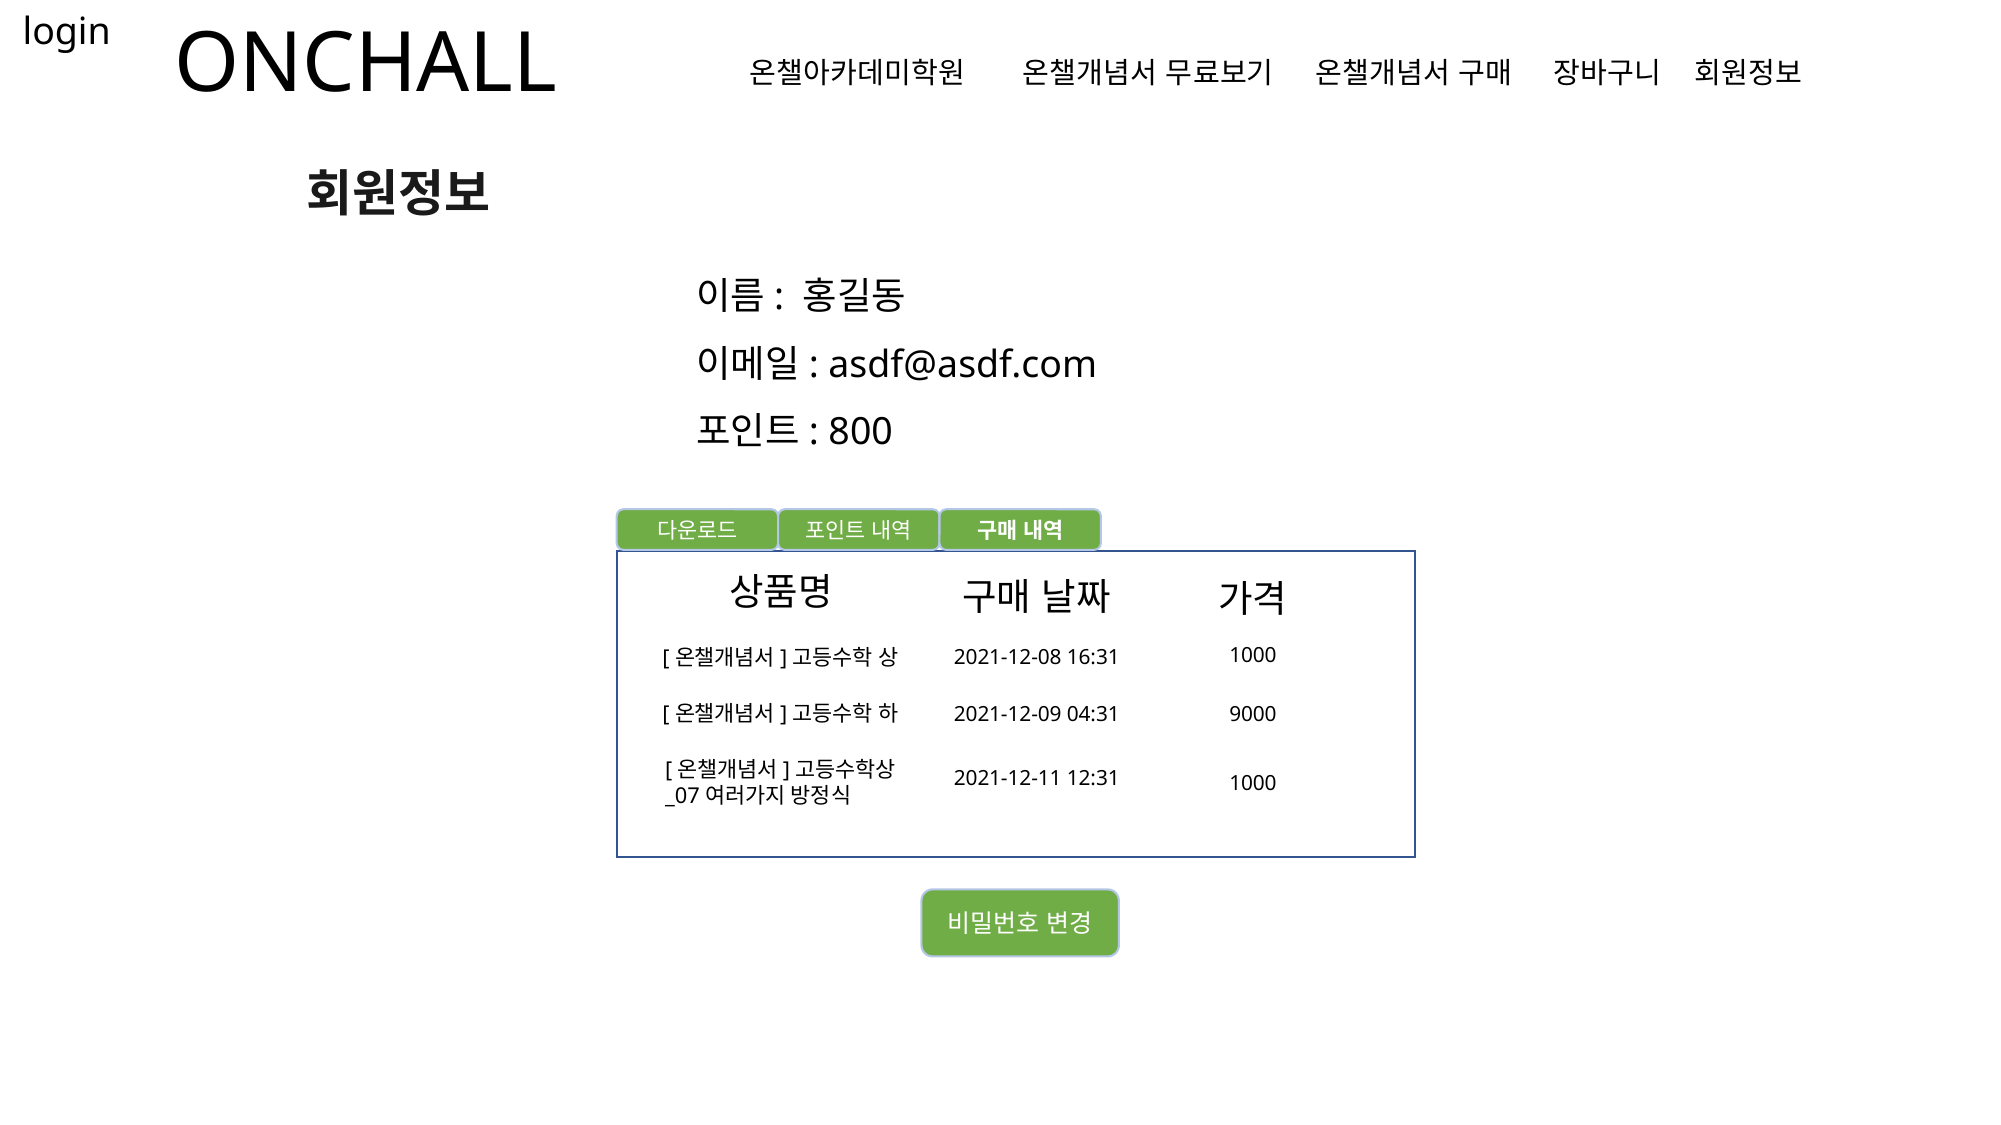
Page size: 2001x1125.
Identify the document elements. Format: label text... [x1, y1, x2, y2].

text_box 비밀번호 변경 [920, 888, 1120, 958]
text_box 상품명 [672, 560, 890, 621]
text_box 다운로드 [615, 508, 778, 551]
text_box ONCHALL [159, 1, 679, 116]
text_box 9000 [1157, 692, 1349, 733]
text_box 이름: 홍길동 이메일: asdf@asdf.com 포인트: 800 [681, 242, 1112, 460]
text_box 1000 [1157, 634, 1349, 675]
text_box [온챌개념서]고등수학 하 [647, 692, 921, 734]
text_box login [7, 0, 285, 60]
text_box [616, 550, 1416, 858]
text_box 포인트 내역 [777, 508, 939, 551]
text_box 1000 [1157, 762, 1349, 802]
text_box [온챌개념서]고등수학상_07여러가지 방정식 [650, 748, 924, 816]
text_box 구매 내역 [938, 508, 1102, 551]
text_box 온챌아카데미학원 온챌개념서 무료보기 온챌개념서 구매 장바구니 회원정보 [734, 46, 1934, 97]
text_box 구매 날짜 [938, 565, 1135, 626]
text_box 가격 [1174, 567, 1332, 628]
text_box 회원정보 [291, 153, 532, 229]
text_box 2021-12-09 04:31 [930, 692, 1144, 733]
text_box 2021-12-08 16:31 [930, 636, 1144, 677]
text_box [온챌개념서]고등수학 상 [647, 635, 921, 677]
text_box 2021-12-11 12:31 [935, 757, 1138, 797]
